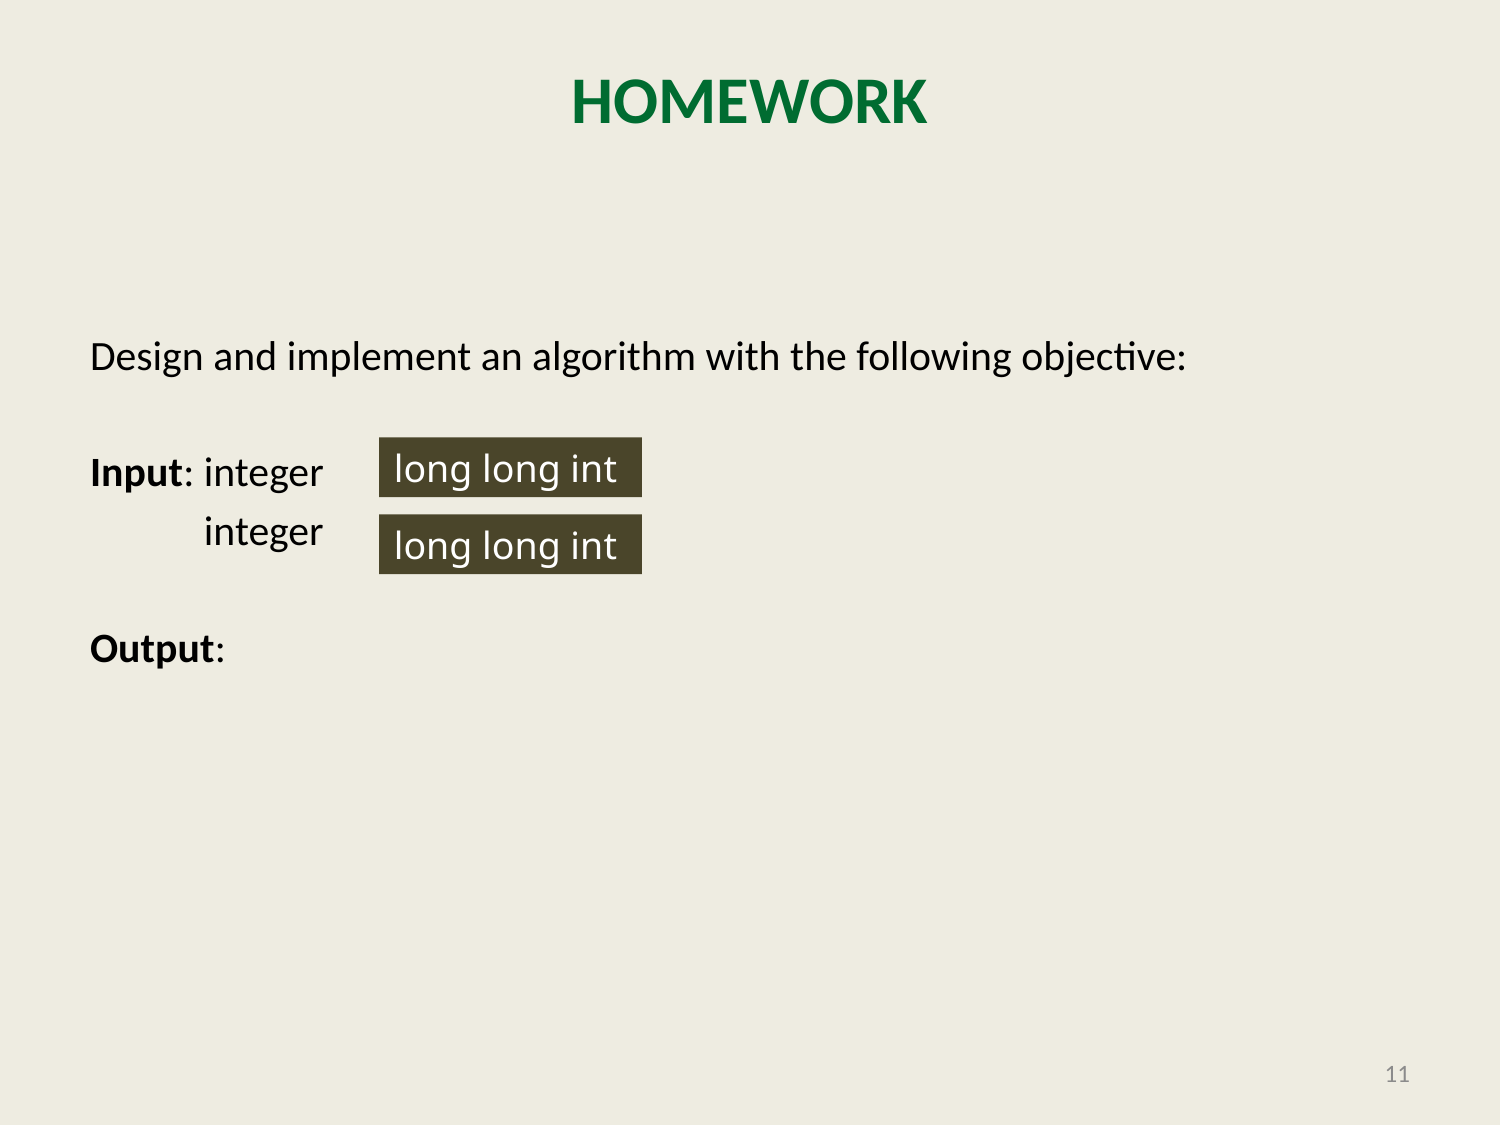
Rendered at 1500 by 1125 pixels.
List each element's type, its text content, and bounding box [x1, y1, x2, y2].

text_box long long int [379, 437, 642, 498]
slide_number 11 [1074, 1042, 1425, 1103]
text_box long long int [379, 514, 642, 575]
title Problem 2: [75, 45, 1425, 233]
text_box HoMework [556, 49, 944, 145]
